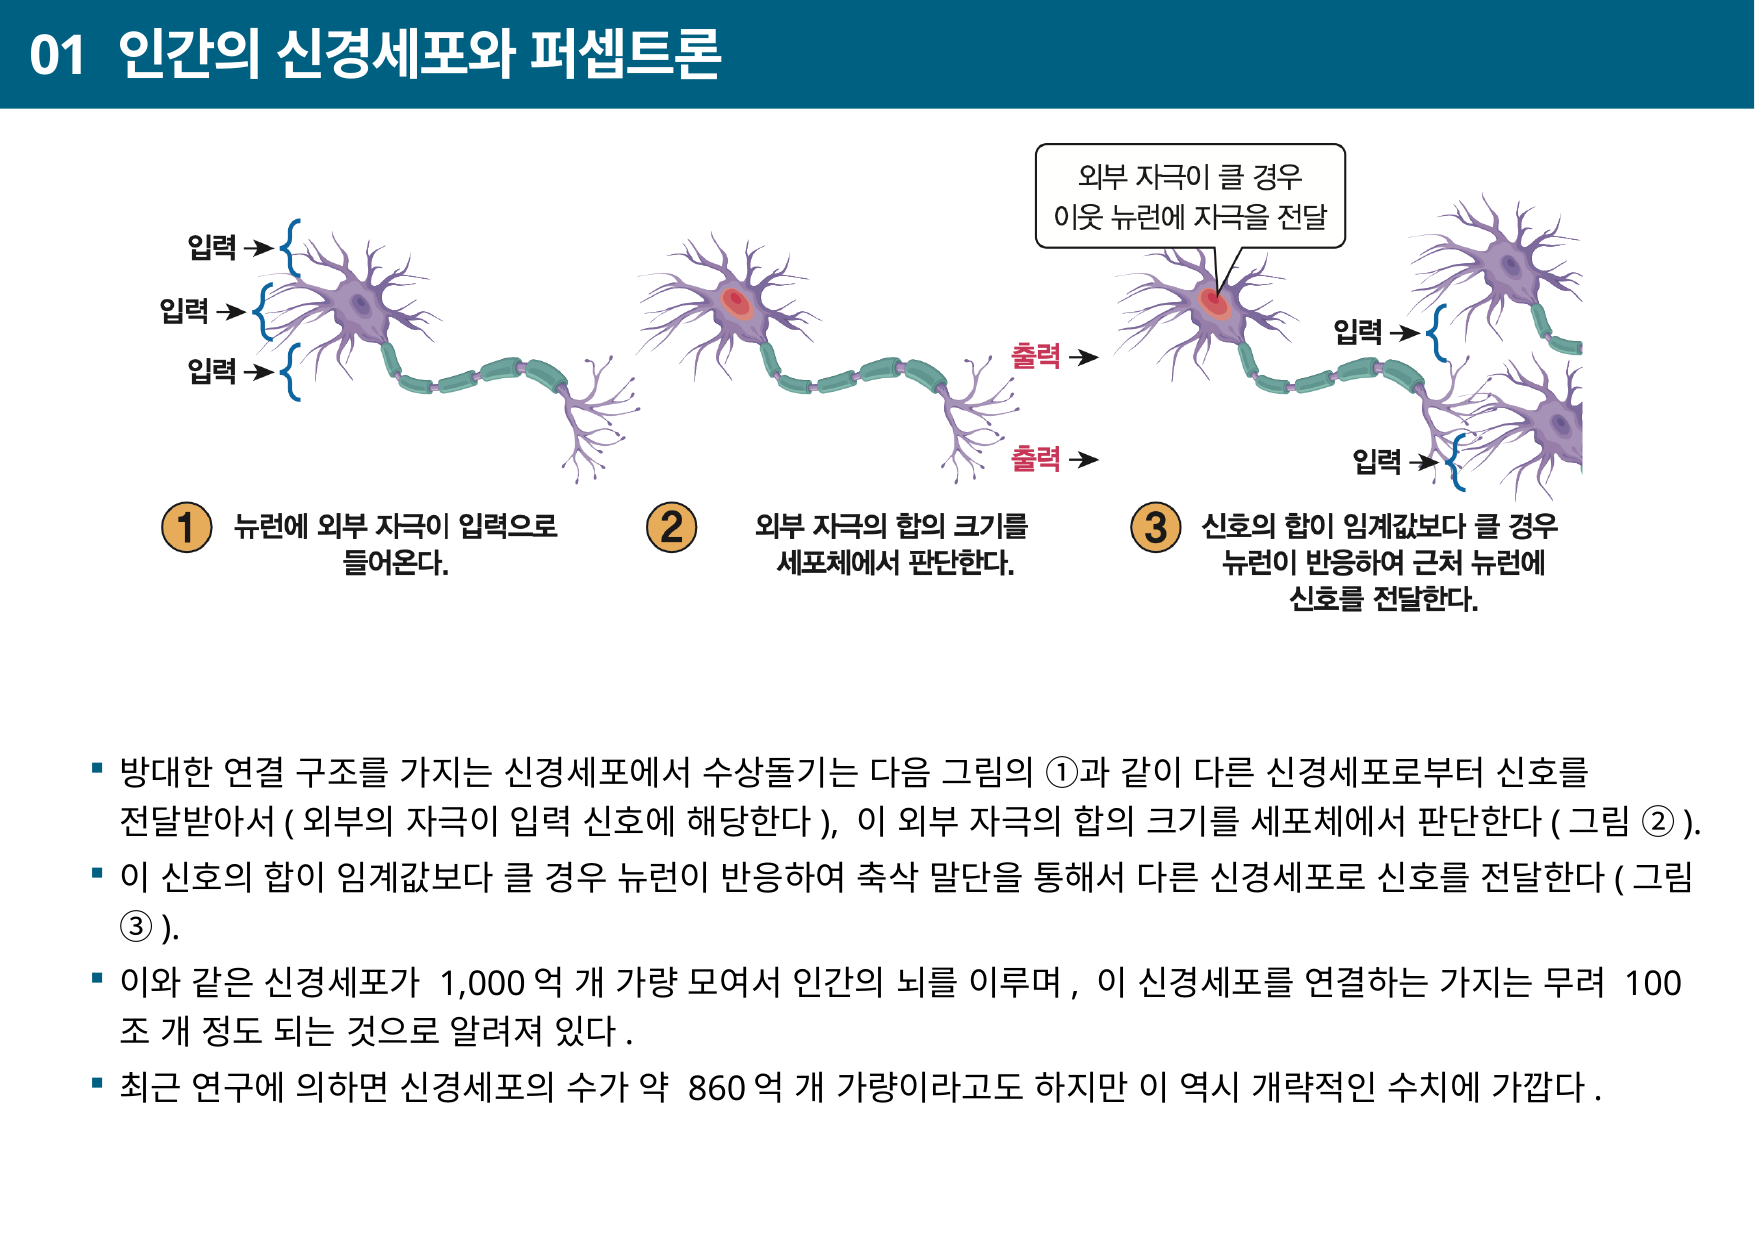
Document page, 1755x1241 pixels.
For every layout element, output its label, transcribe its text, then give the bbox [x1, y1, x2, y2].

list 방대한 연결 구조를 가지는 신경세포에서 수상돌기는 다음 그림의 ①과 같이 다른 신경세포로부터 신호를 전달받아서(외부의 자극이 입력 신호에 해당한다), 이 외부 자극의 합의 크기를 세포체에서 판단한다(그림 ②). 이 신호의 합이 임계값보다 클 경우 뉴런이 반응하여 축삭 말단을 통해서 다른 신경세포로 신호를 전달한다(그림 ③). 이와 같은 신경세포가 1,000억 개 가량 모여서 인간의 뇌를 이루며, 이 신경세포를 연결하는 가지는 무려 100조 개 정도 되는 것으로 알려져 있다. 최근 연구에 의하면 신경세포의 수가 약 860억 개 가량이라고도 하지만 이 역시 개략적인 수치에 가깝다. [12, 139, 1732, 1166]
picture [142, 120, 1602, 621]
title 01 인간의 신경세포와 퍼셉트론 [12, 9, 1506, 96]
